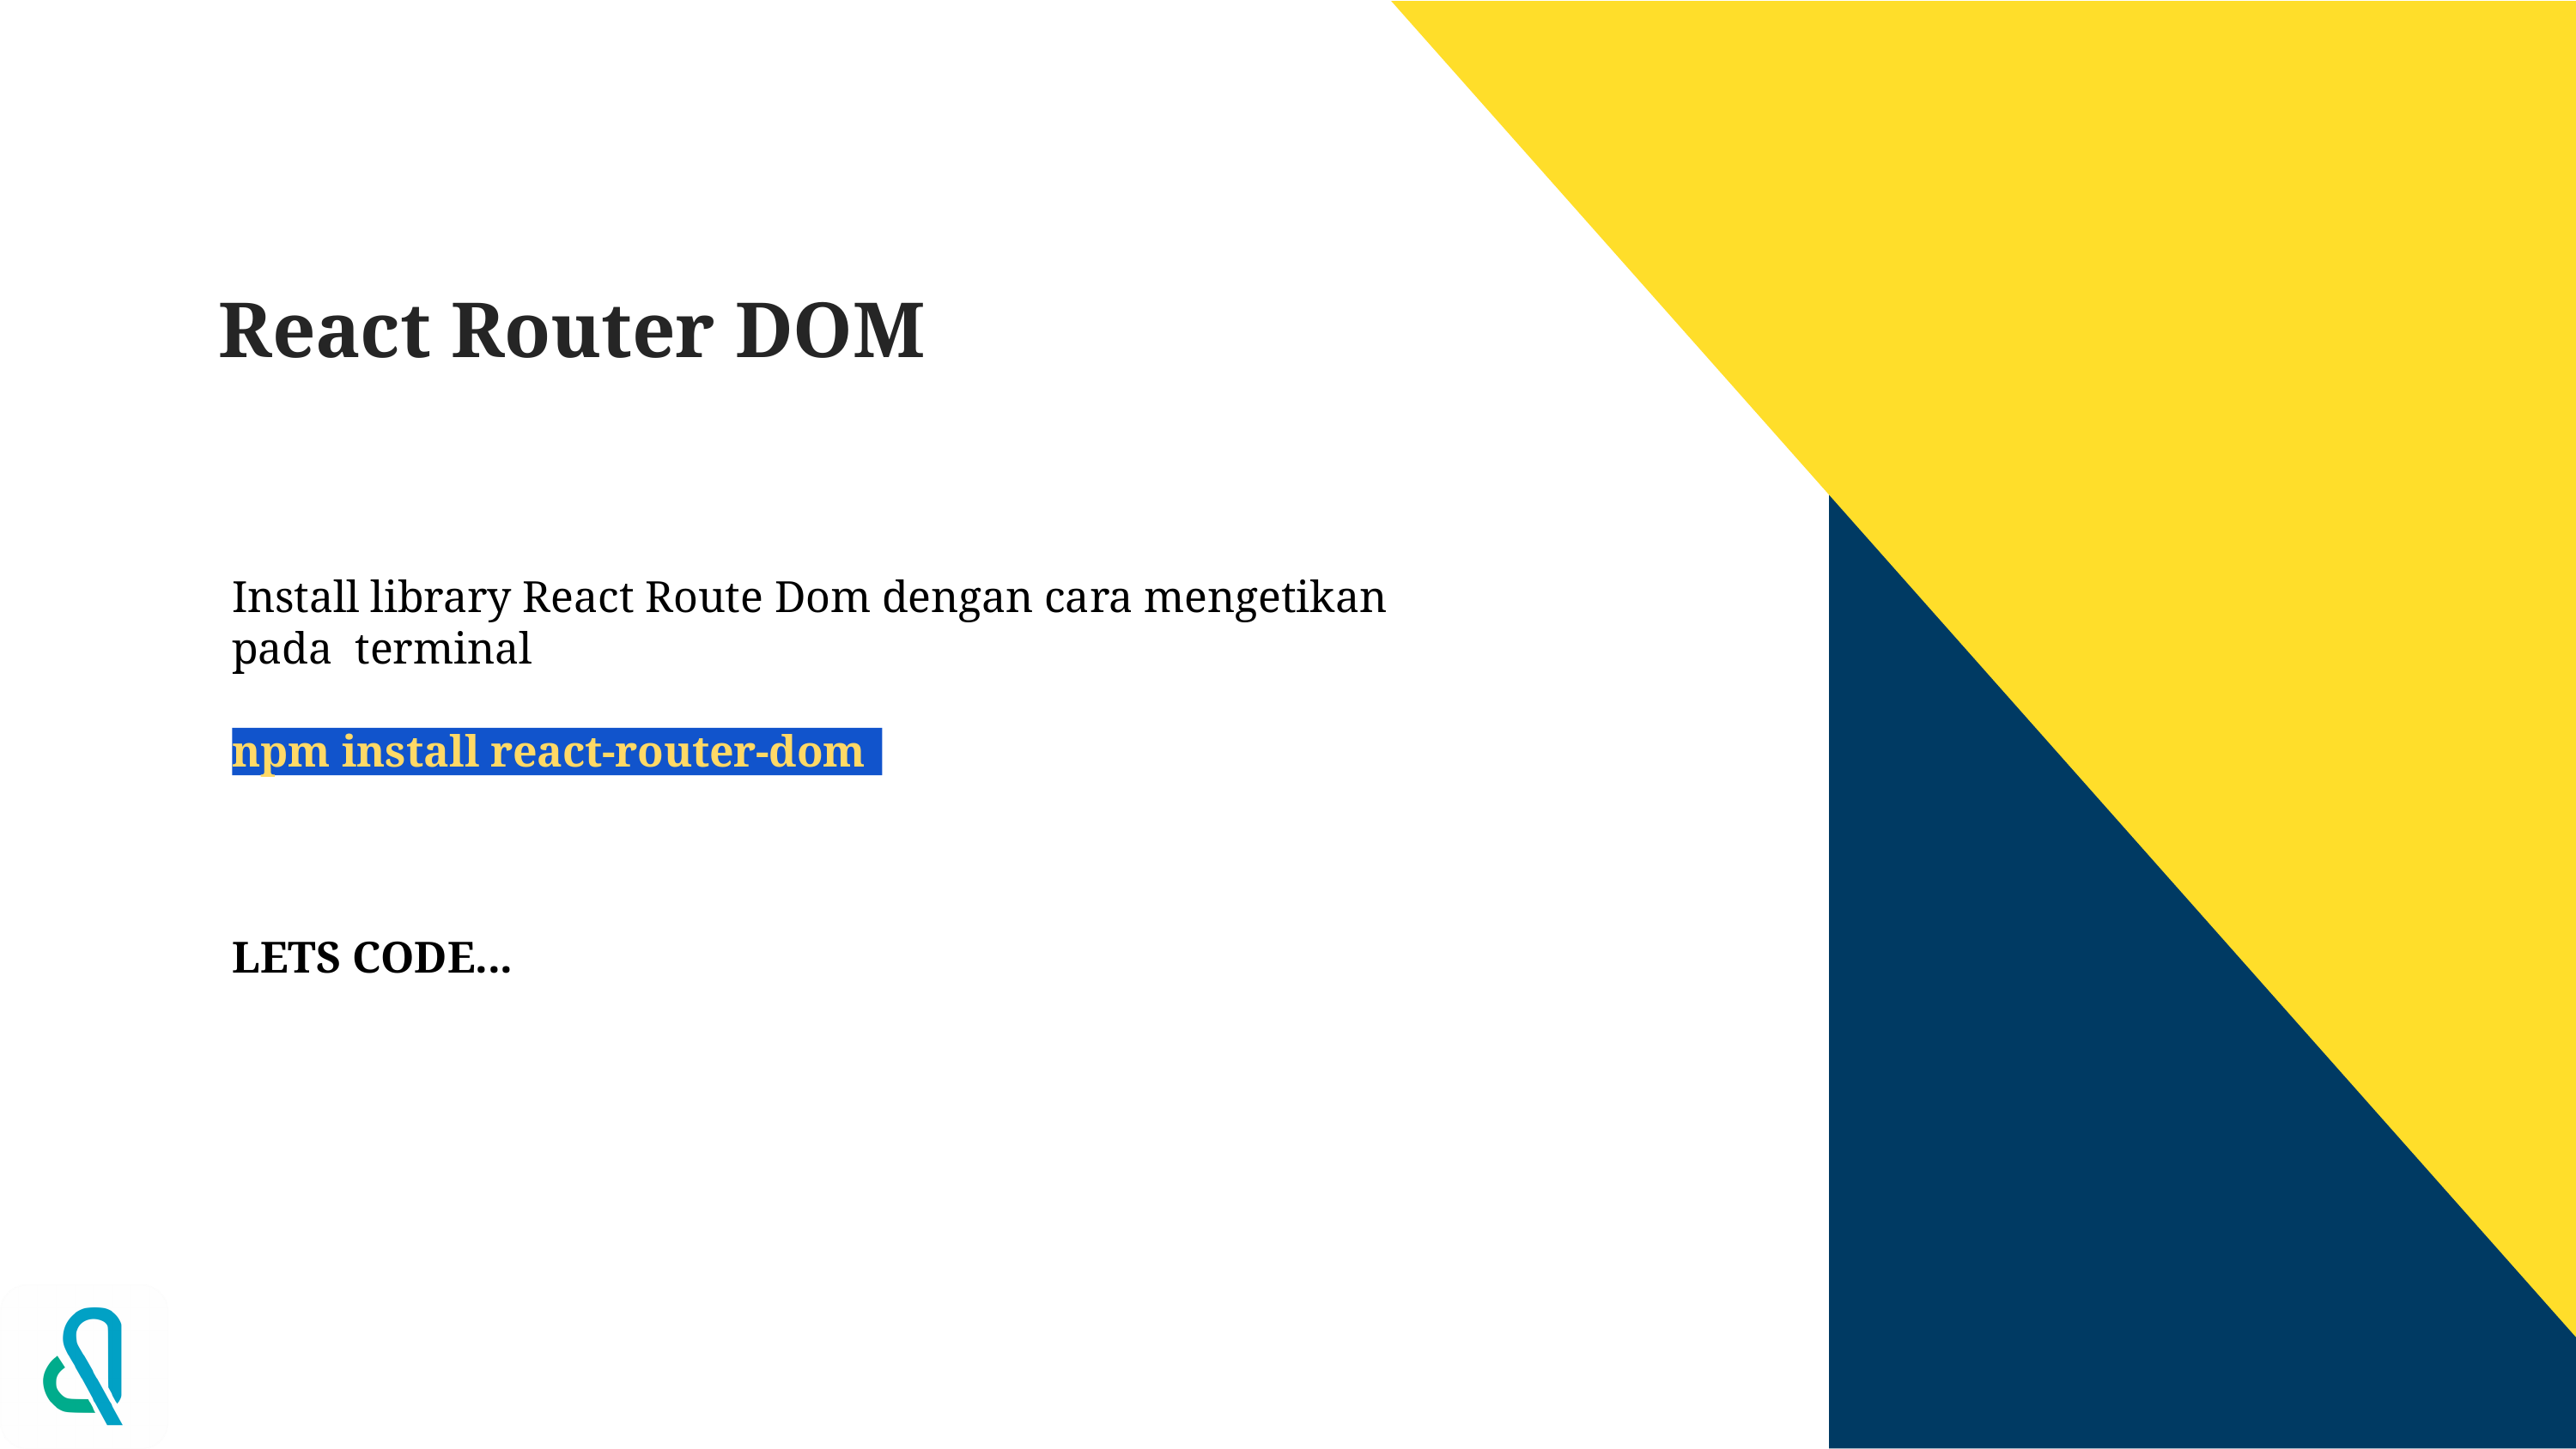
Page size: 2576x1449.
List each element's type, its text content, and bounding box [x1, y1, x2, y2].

title React Router DOM [216, 280, 956, 524]
text_box LETS CODE... [230, 928, 538, 982]
text_box npm install react-router-dom [232, 727, 883, 776]
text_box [1390, 0, 2576, 1449]
text_box Install library React Route Dom dengan cara mengetikan pada terminal [230, 567, 1385, 673]
picture [0, 1284, 168, 1449]
